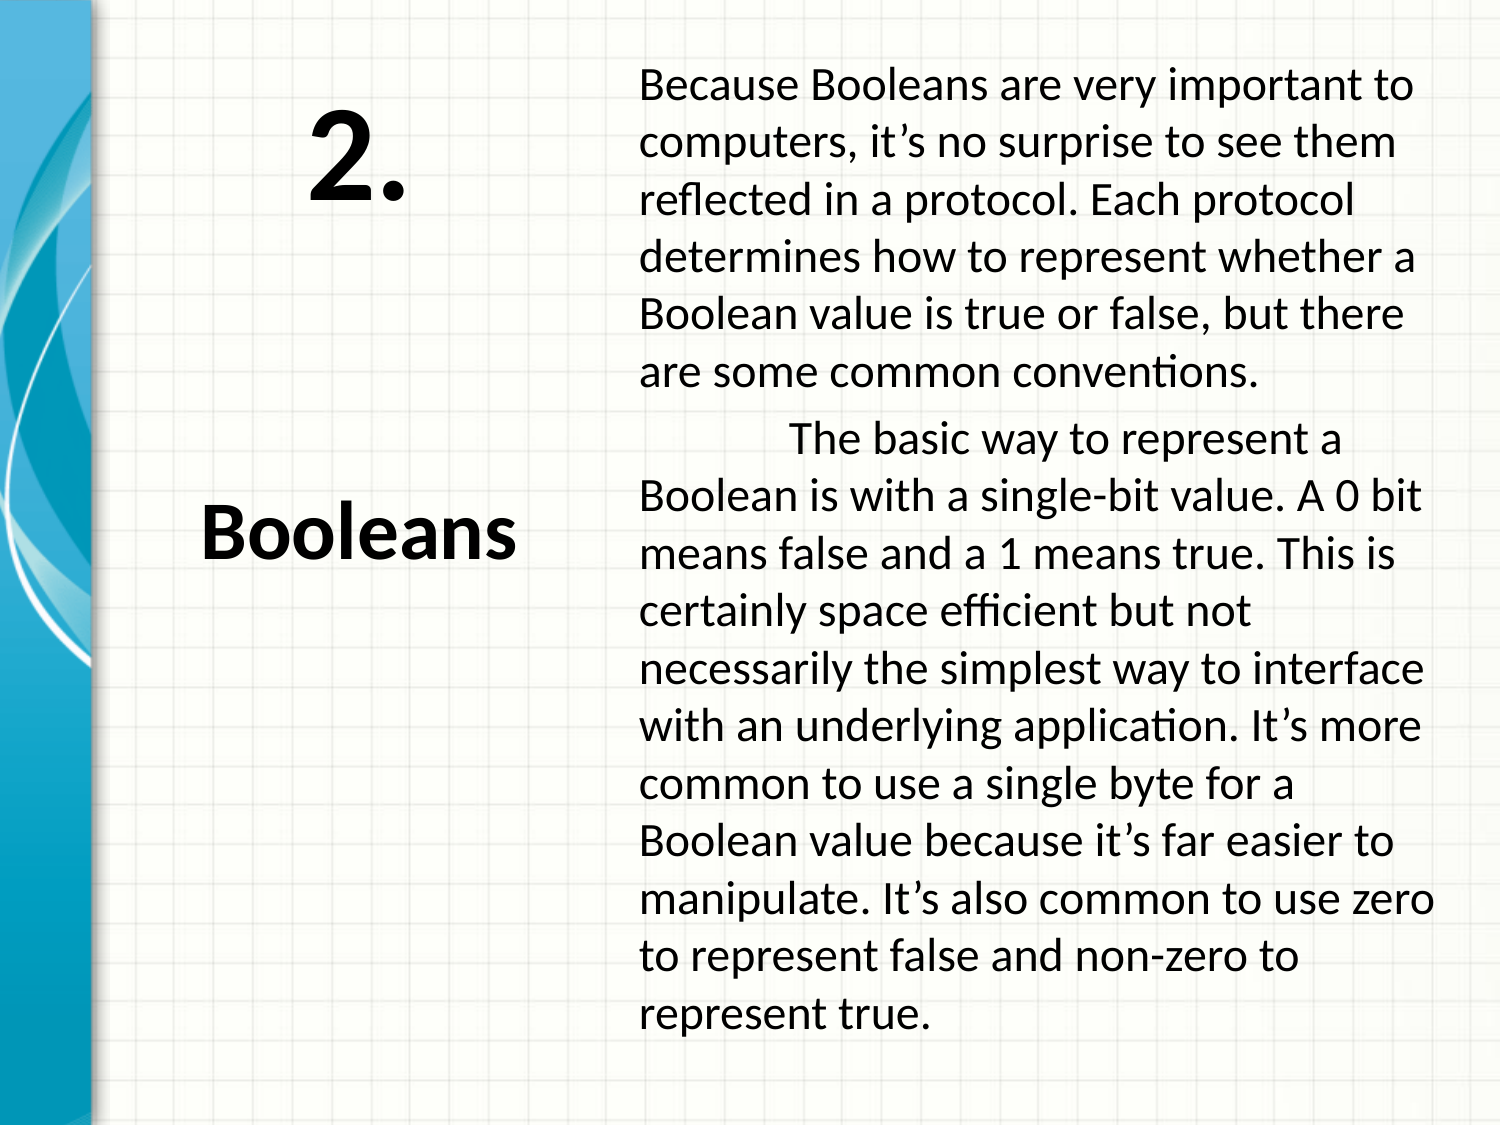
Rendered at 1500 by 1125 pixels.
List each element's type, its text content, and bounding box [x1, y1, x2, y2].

list Because Booleans are very important to computers, it’s no surprise to see them reflected in a protocol. Each protocol determines how to represent whether a Boolean value is true or false, but there are some common conventions. The basic way to represent a Boolean is with a single-bit value. A 0 bit means false and a 1 means true. This is certainly space efficient but not necessarily the simplest way to interface with an underlying application. It’s more common to use a single byte for a Boolean value because it’s far easier to manipulate. It’s also common to use zero to represent false and non-zero to represent true. [623, 44, 1463, 1005]
picture [0, 0, 1500, 1125]
list Booleans [112, 235, 606, 1005]
title 2. [112, 44, 606, 235]
